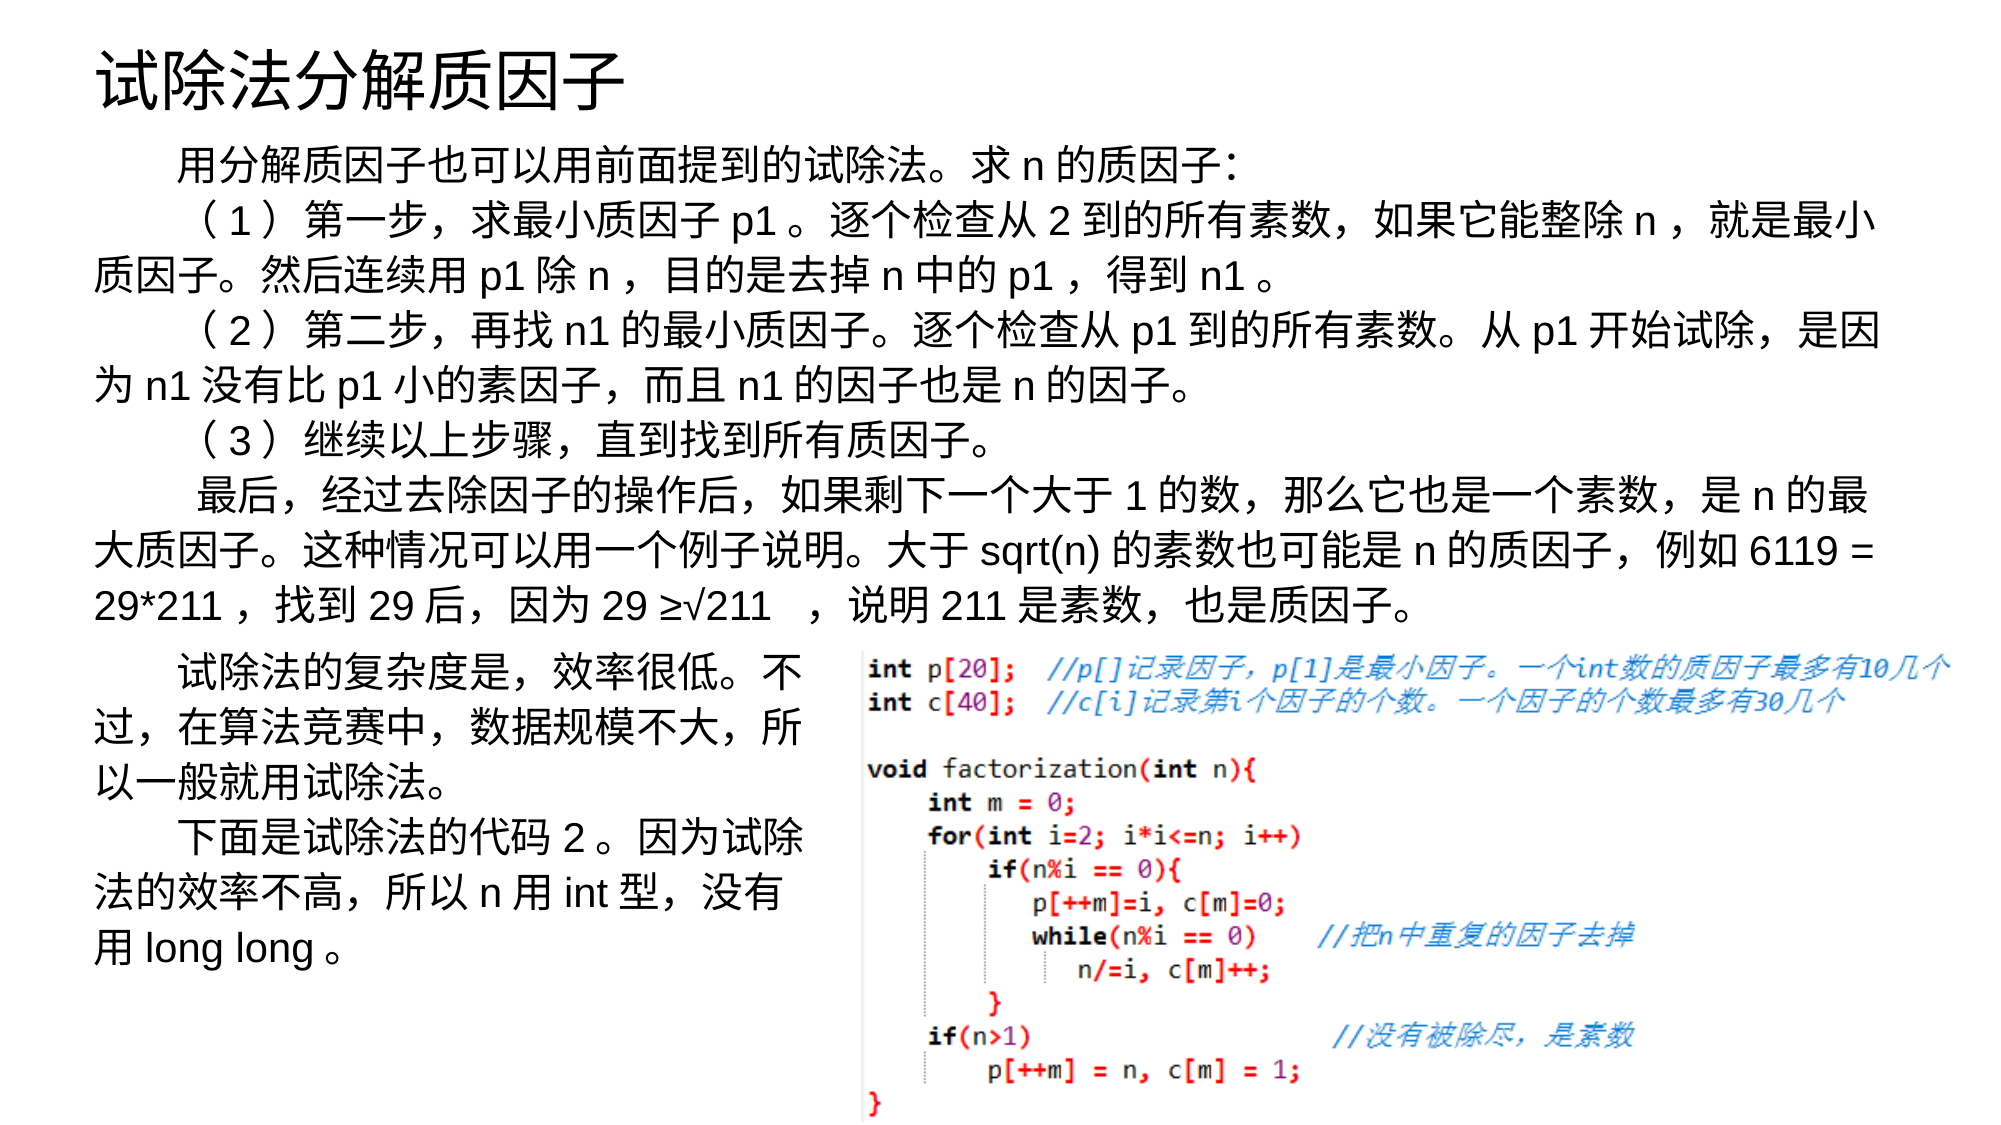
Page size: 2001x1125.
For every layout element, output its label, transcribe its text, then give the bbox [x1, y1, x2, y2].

text_box 用分解质因子也可以用前面提到的试除法。求n的质因子： （1）第一步，求最小质因子p1。逐个检查从2到的所有素数，如果它能整除n，就是最小质因子。然后连续用p1除n，目的是去掉n中的p1，得到n1。 （2）第二步，再找n1的最小质因子。逐个检查从p1到的所有素数。从p1开始试除，是因为n1没有比p1小的素因子，而且n1的因子也是n的因子。 （3）继续以上步骤，直到找到所有质因子。 最后，经过去除因子的操作后，如果剩下一个大于1的数，那么它也是一个素数，是n的最大质因子。这种情况可以用一个例子说明。大于sqrt(n)的素数也可能是n的质因子，例如6119 = 29*211，找到29后，因为29 ≥√211 ，说明211是素数，也是质因子。 [78, 126, 1917, 634]
title 试除法分解质因子 [78, 15, 698, 126]
picture [860, 651, 1957, 1122]
text_box 试除法的复杂度是，效率很低。不过，在算法竞赛中，数据规模不大，所以一般就用试除法。 下面是试除法的代码2。因为试除法的效率不高，所以n用int型，没有用long long。 [78, 633, 831, 1033]
